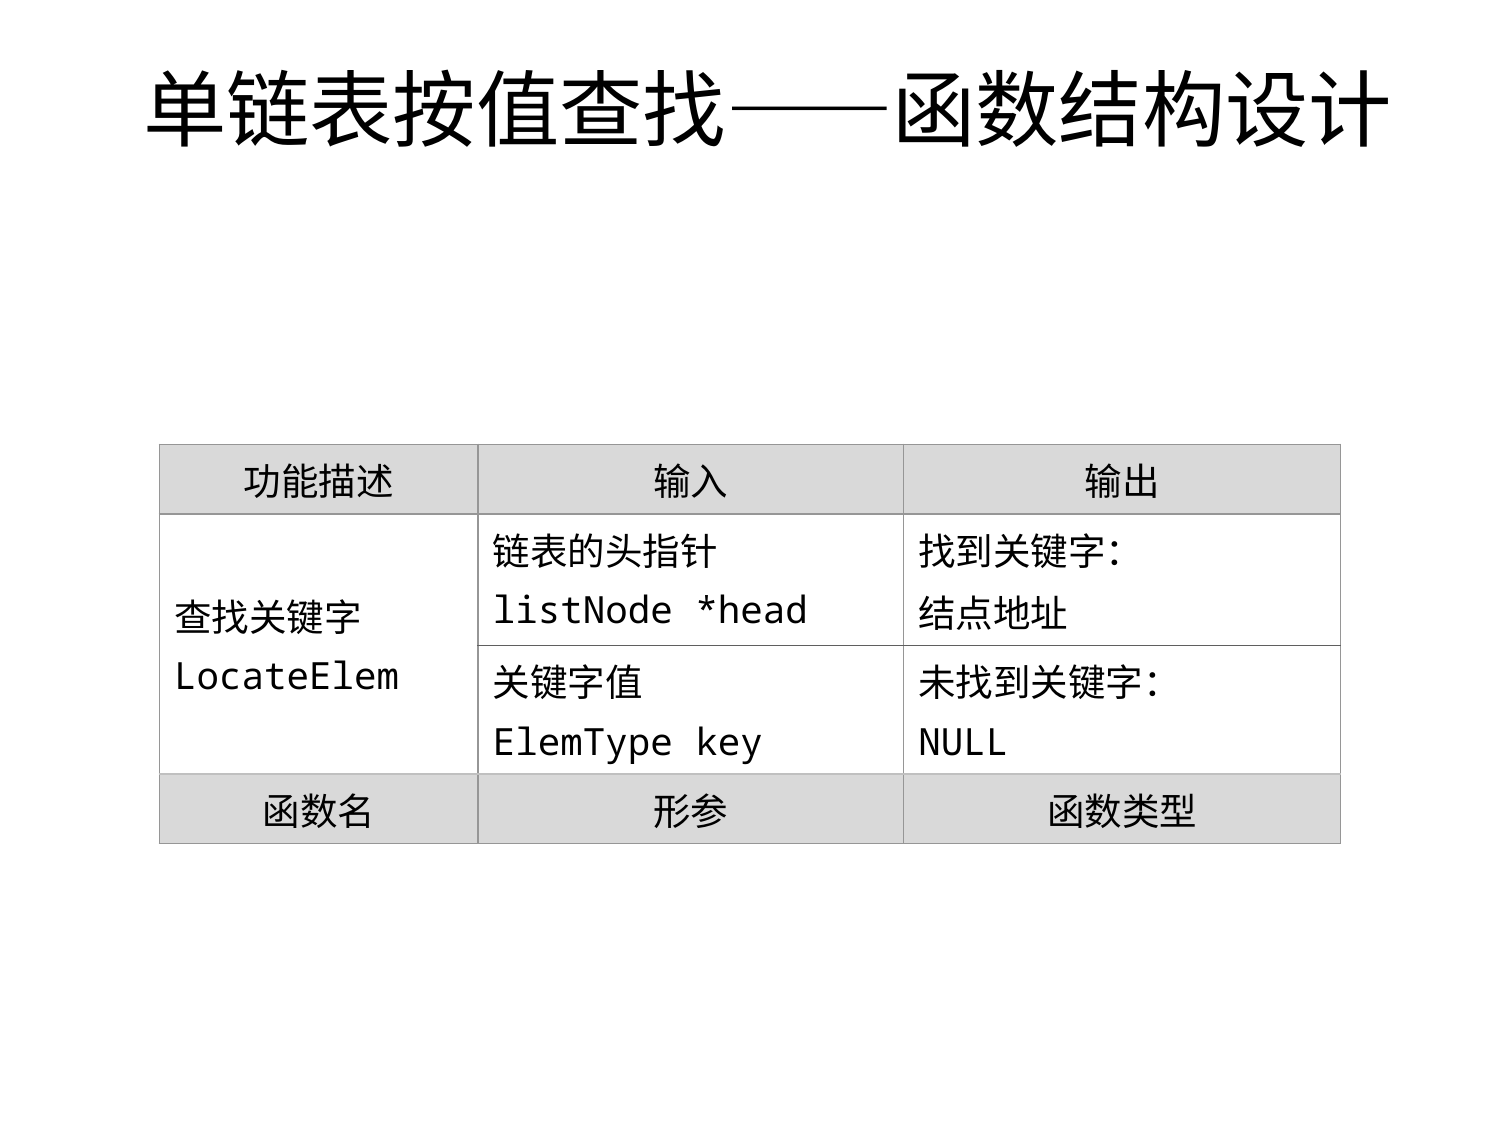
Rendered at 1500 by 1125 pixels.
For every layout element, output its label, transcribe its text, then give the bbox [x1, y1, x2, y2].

table_cell 函数名 [160, 775, 477, 843]
table_cell 关键字值 ElemType key [479, 646, 903, 773]
table_cell 函数类型 [904, 775, 1340, 843]
title 单链表按值查找——函数结构设计 [52, 49, 1484, 166]
table_cell 链表的头指针 listNode *head [479, 515, 903, 645]
table_header 输入 [479, 445, 903, 513]
table_cell 未找到关键字： NULL [904, 646, 1340, 773]
table_cell 找到关键字： 结点地址 [904, 515, 1340, 645]
table_header 输出 [904, 445, 1340, 513]
table_header 功能描述 [160, 445, 477, 513]
table_cell 查找关键字 LocateElem [160, 515, 477, 773]
table_cell 形参 [479, 775, 903, 843]
